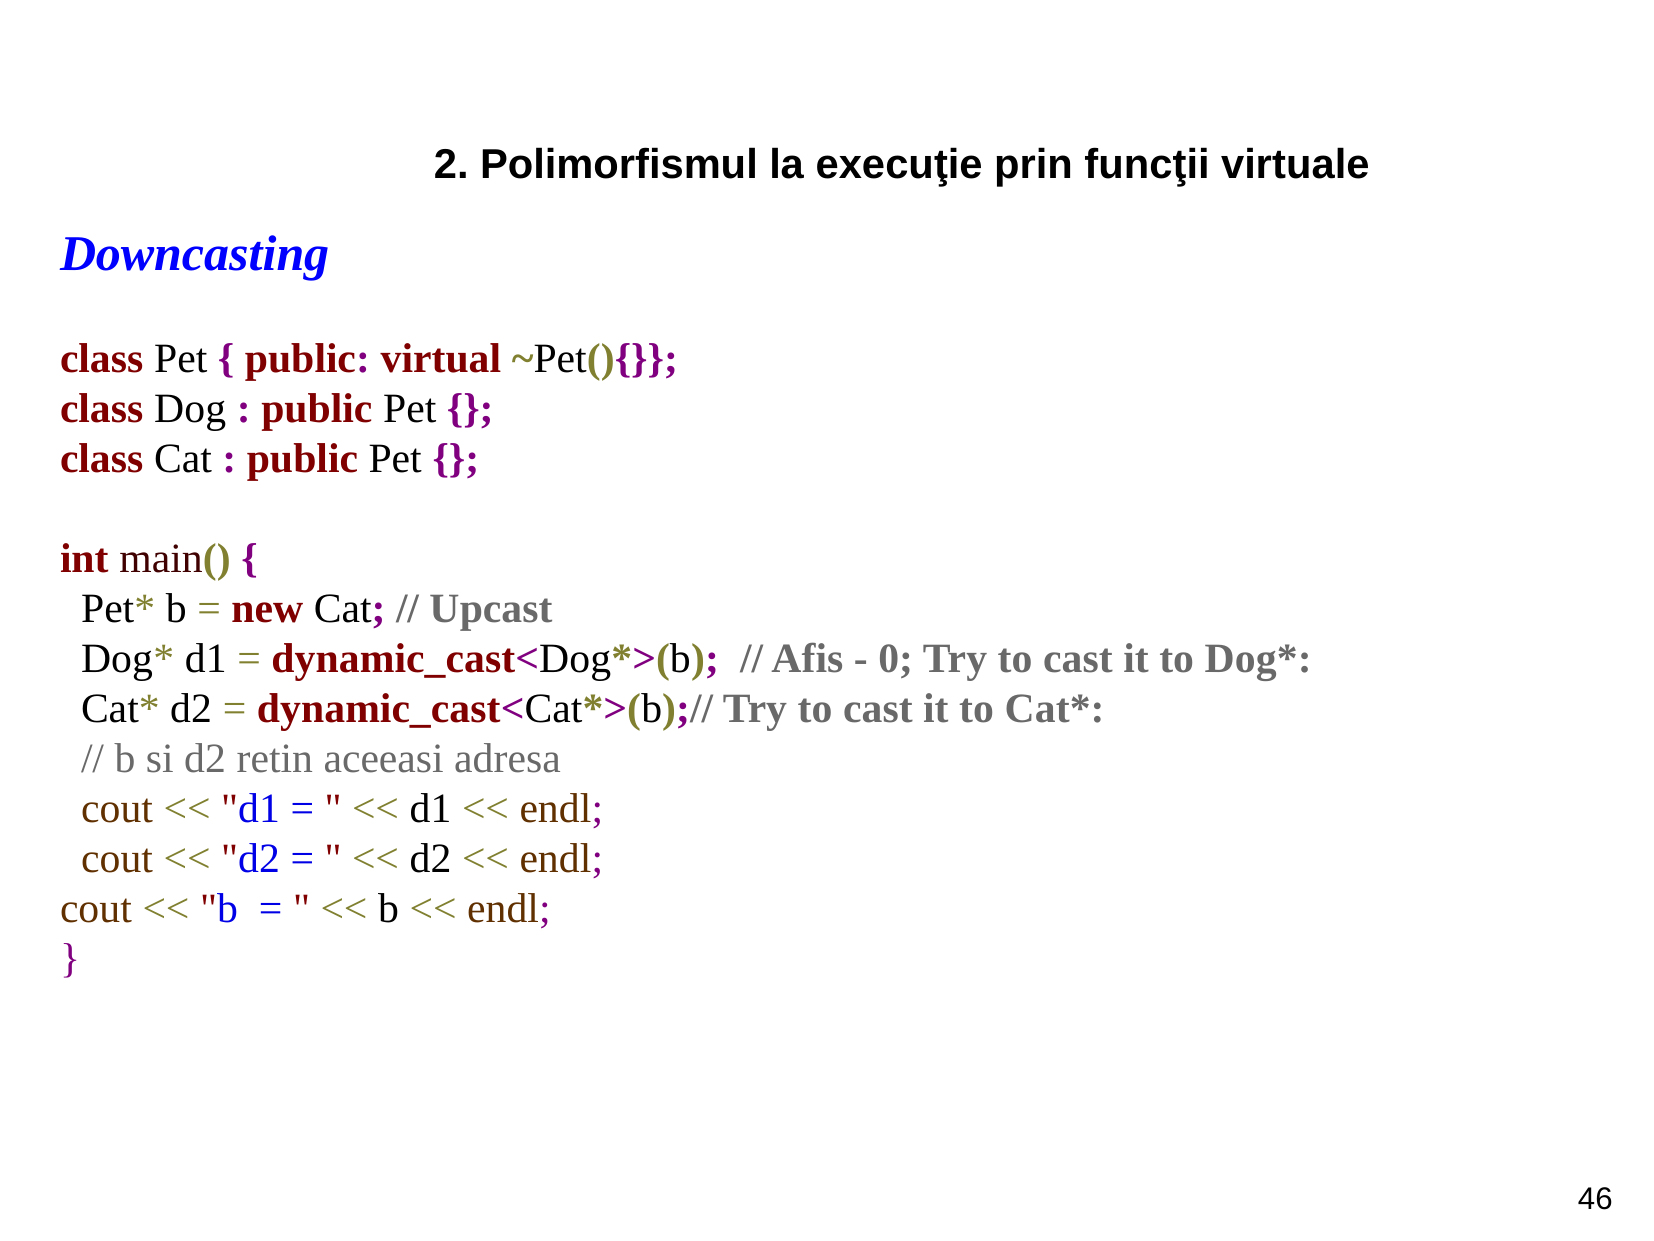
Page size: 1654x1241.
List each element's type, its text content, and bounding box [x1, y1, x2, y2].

text_box 2. Polimorfismul la execuţie prin funcţii virtuale [380, 135, 1423, 209]
text_box 46 [1526, 1158, 1630, 1225]
text_box Downcasting class Pet { public: virtual ~Pet(){}}; class Dog : public Pet {}; class Cat : public Pet {}; int main() { Pet* b = new Cat; // Upcast Dog* d1 = dynamic_cast<Dog*>(b); // Afis - 0; Try to cast it to Dog*: Cat* d2 = dynamic_cast<Cat*>(b);// Try to cast it to Cat*: // b si d2 retin aceeasi adresa cout << "d1 = " << d1 << endl; cout << "d2 = " << d2 << endl; cout << "b = " << b << endl; } [45, 205, 1626, 1038]
